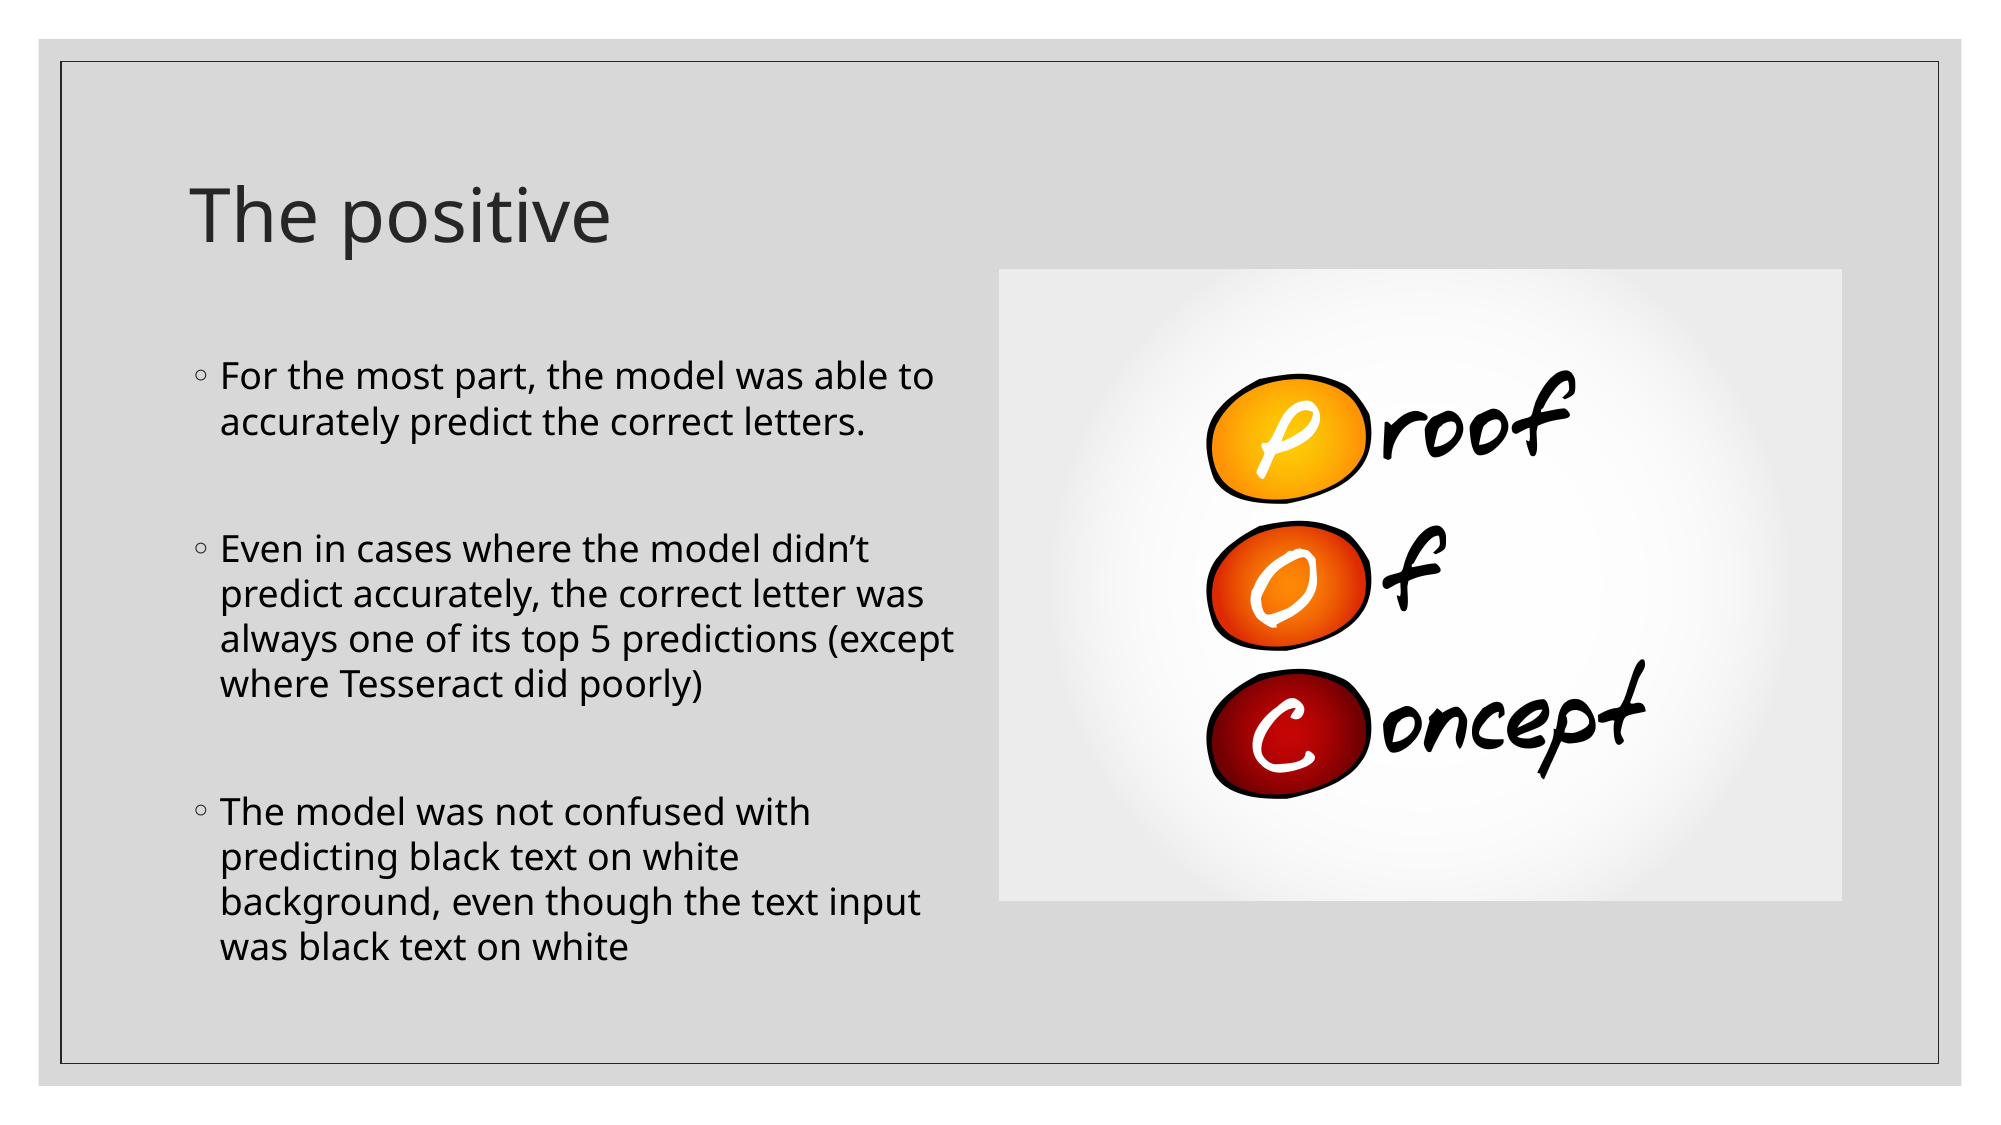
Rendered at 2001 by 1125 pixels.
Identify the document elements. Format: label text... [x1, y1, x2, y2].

title The positive [174, 105, 1825, 331]
picture [999, 269, 1842, 901]
list For the most part, the model was able to accurately predict the correct letters. Even in cases where the model didn’t predict accurately, the correct letter was always one of its top 5 predictions (except where Tesseract did poorly) The model was not confused with predicting black text on white background, even though the text input was black text on white [174, 345, 983, 977]
